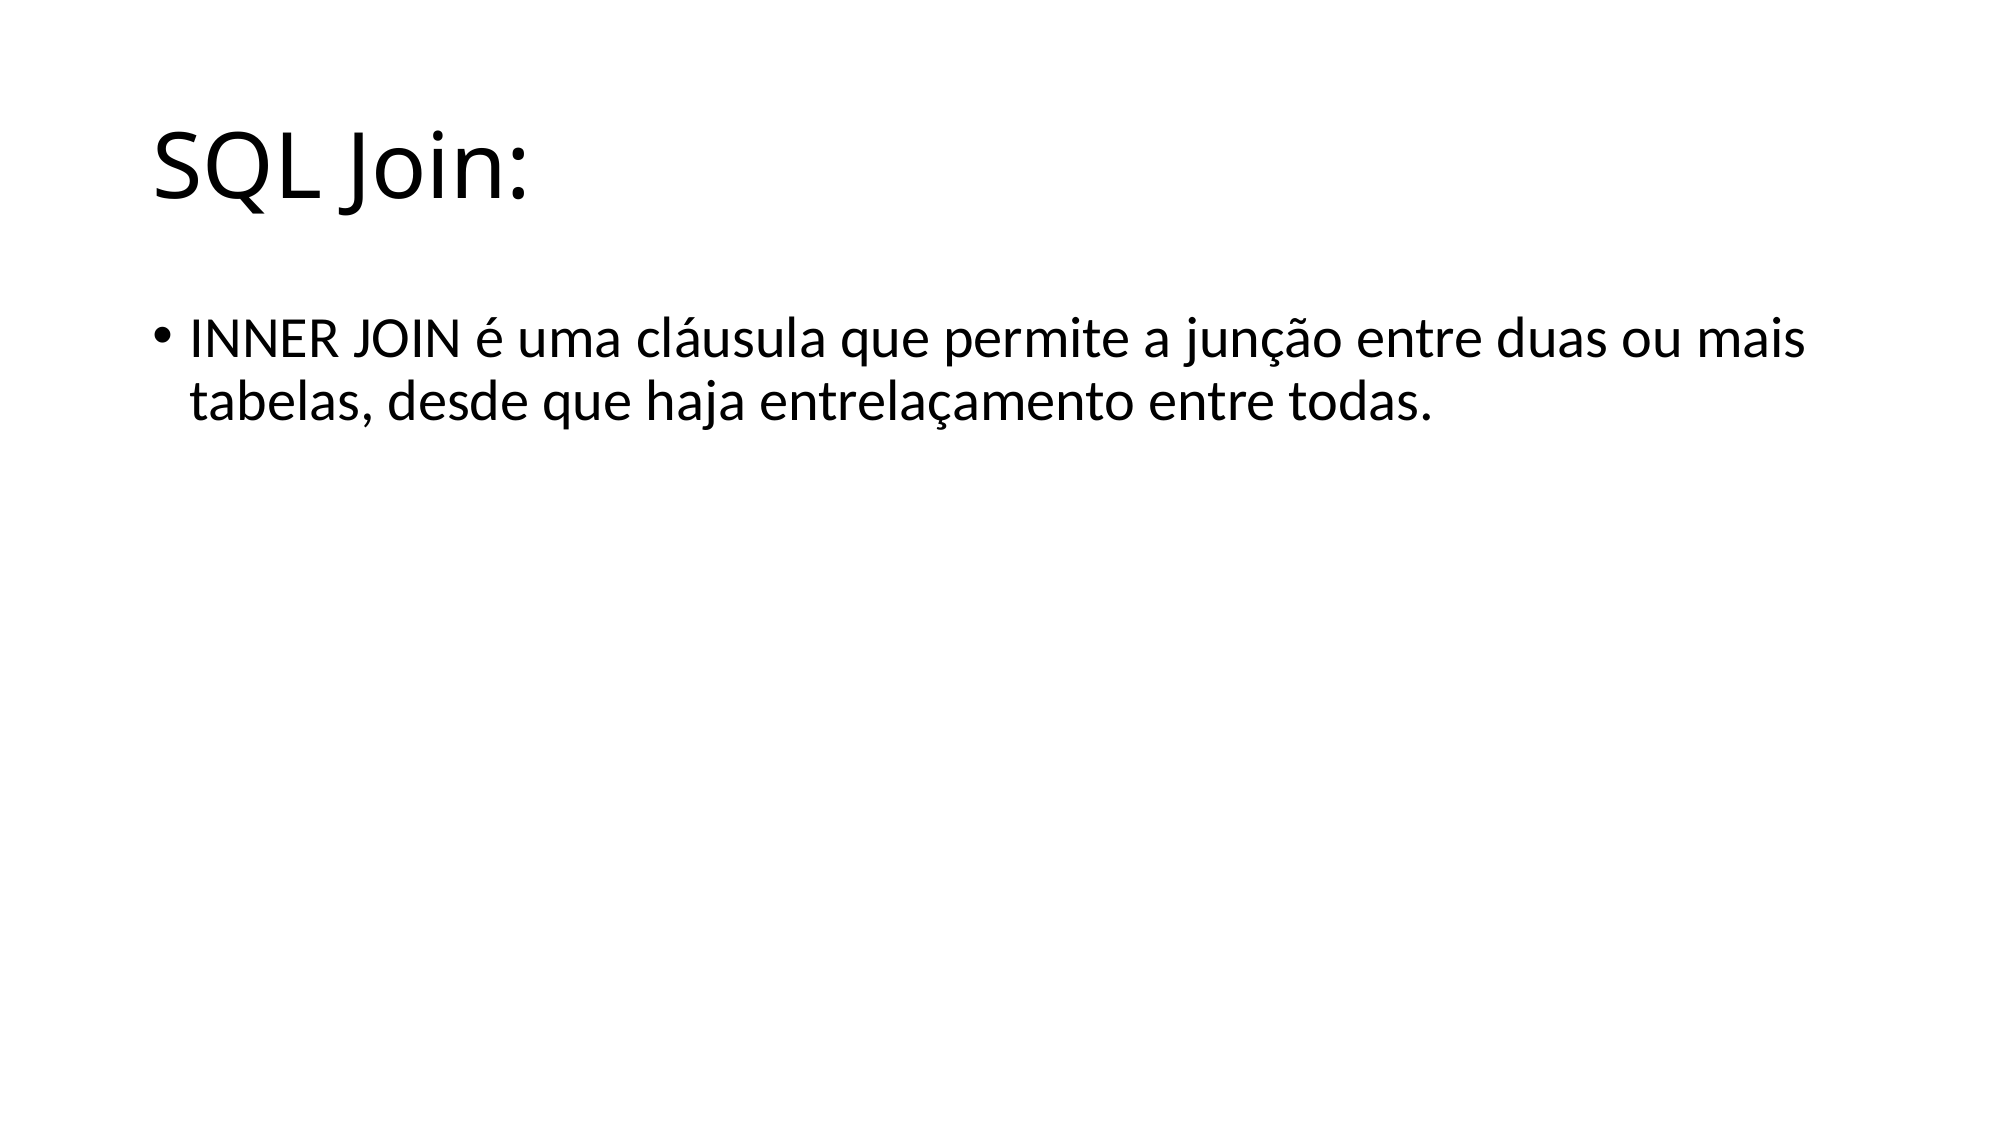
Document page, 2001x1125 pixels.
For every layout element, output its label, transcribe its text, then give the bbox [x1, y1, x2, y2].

list INNER JOIN é uma cláusula que permite a junção entre duas ou mais tabelas, desde que haja entrelaçamento entre todas. [137, 299, 1863, 1014]
title SQL Join: [137, 59, 1863, 278]
